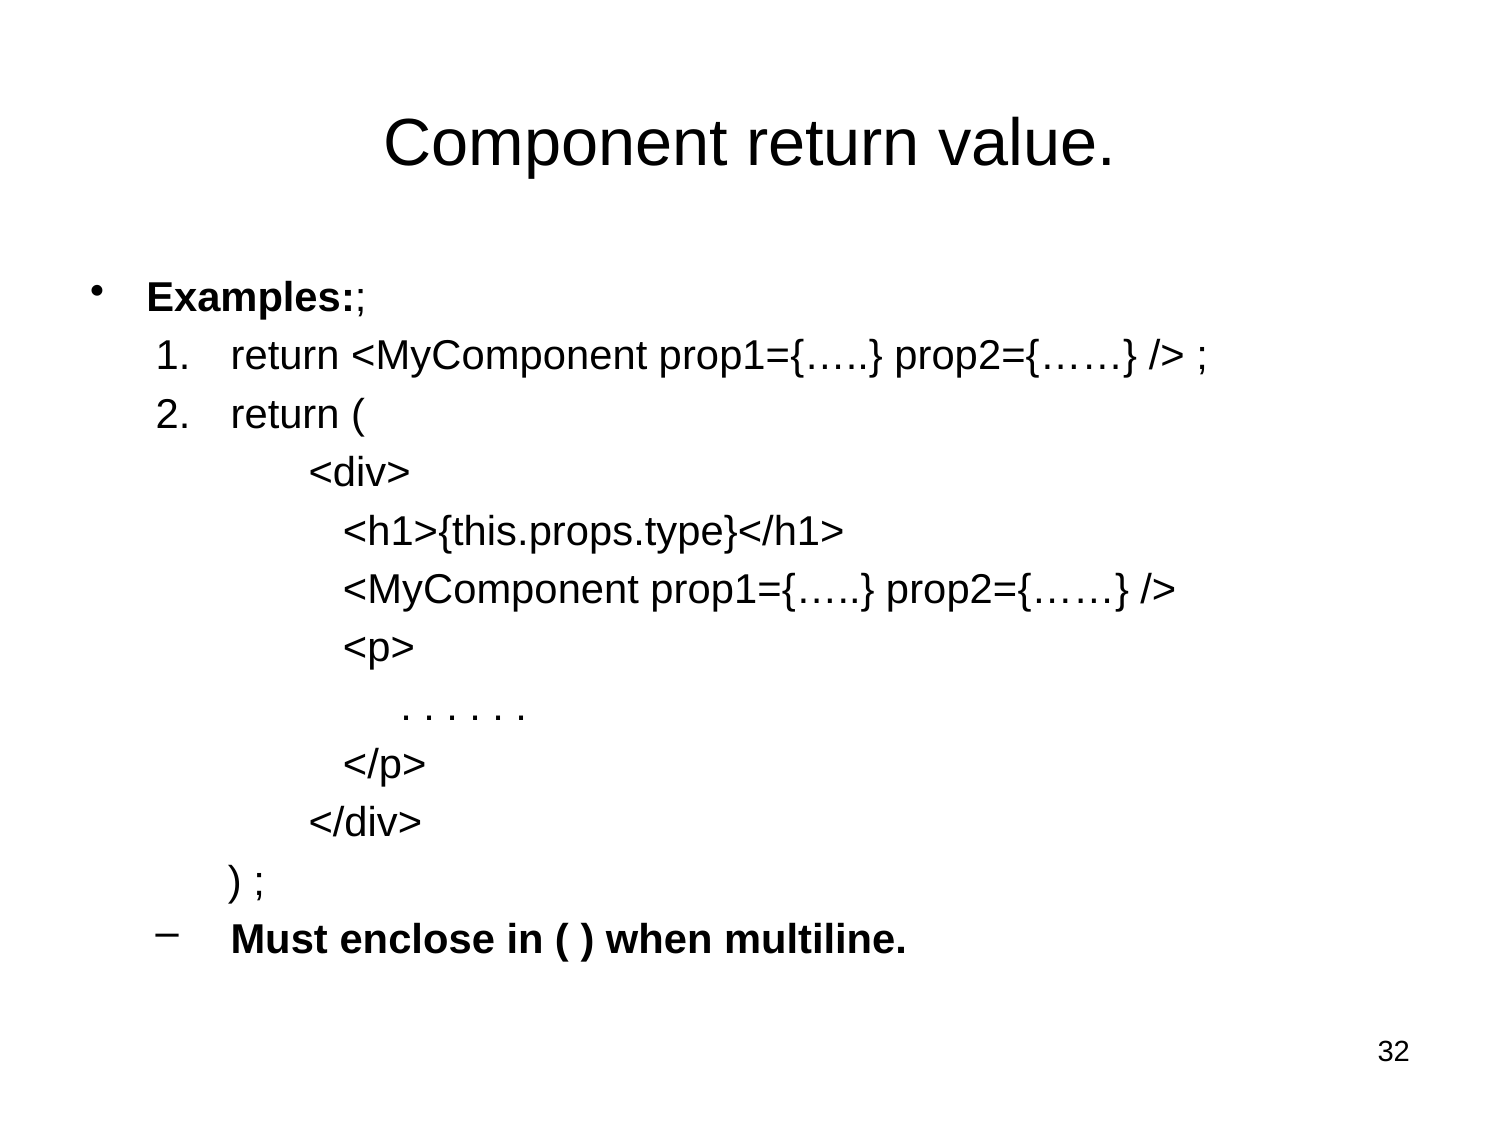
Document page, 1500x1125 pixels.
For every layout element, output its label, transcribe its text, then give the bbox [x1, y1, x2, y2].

list Examples:; return <MyComponent prop1={…..} prop2={……} /> ; return ( <div> <h1>{this.props.type}</h1> <MyComponent prop1={…..} prop2={……} /> <p> . . . . . . </p> </div> ) ; Must enclose in ( ) when multiline. [75, 262, 1425, 1005]
slide_number 32 [1074, 1024, 1426, 1103]
title Component return value. [75, 45, 1425, 233]
